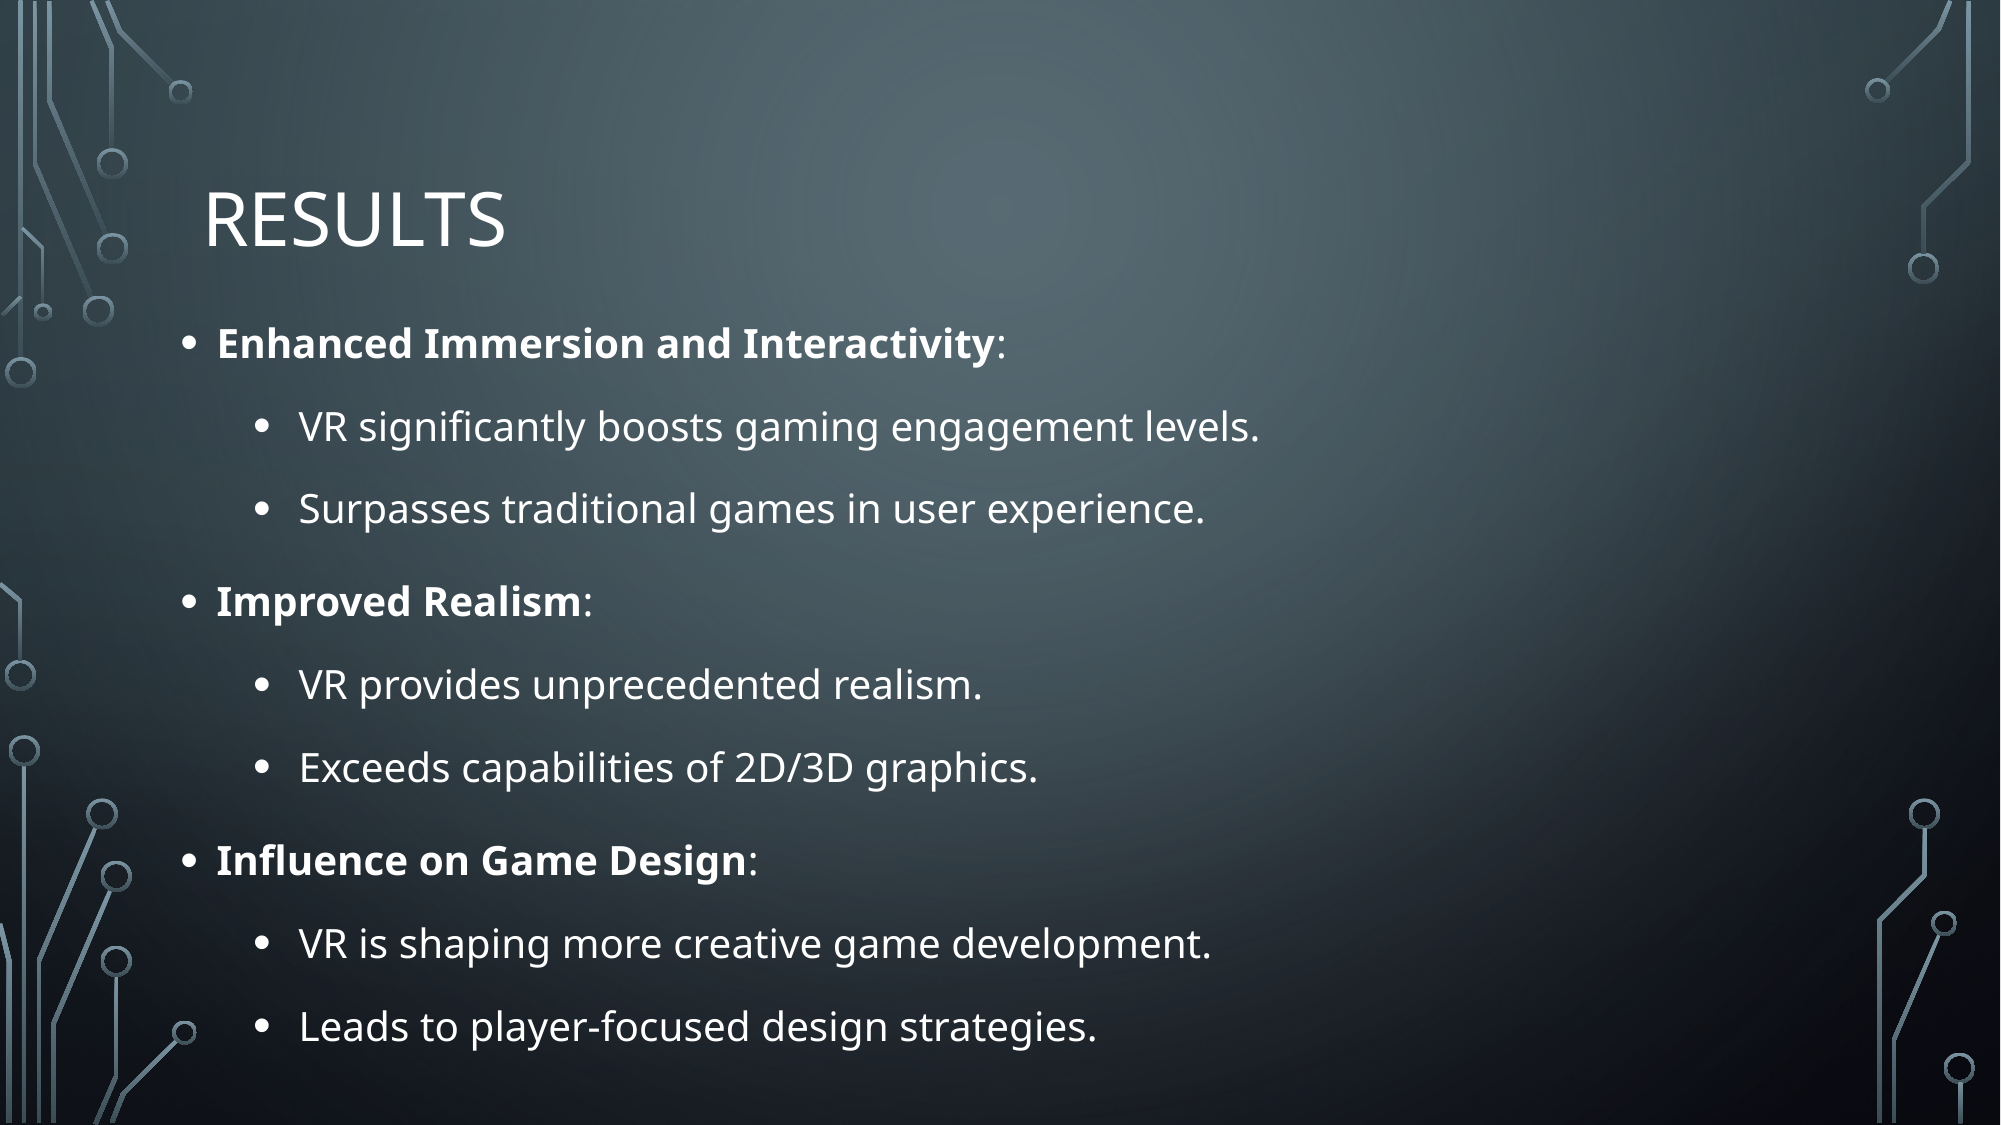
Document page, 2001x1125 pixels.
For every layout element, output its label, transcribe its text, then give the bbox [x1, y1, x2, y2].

title Results [187, 101, 1813, 344]
list Enhanced Immersion and Interactivity: VR significantly boosts gaming engagement levels. Surpasses traditional games in user experience. Improved Realism: VR provides unprecedented realism. Exceeds capabilities of 2D/3D graphics. Influence on Game Design: VR is shaping more creative game development. Leads to player-focused design strategies. [165, 286, 1791, 1064]
